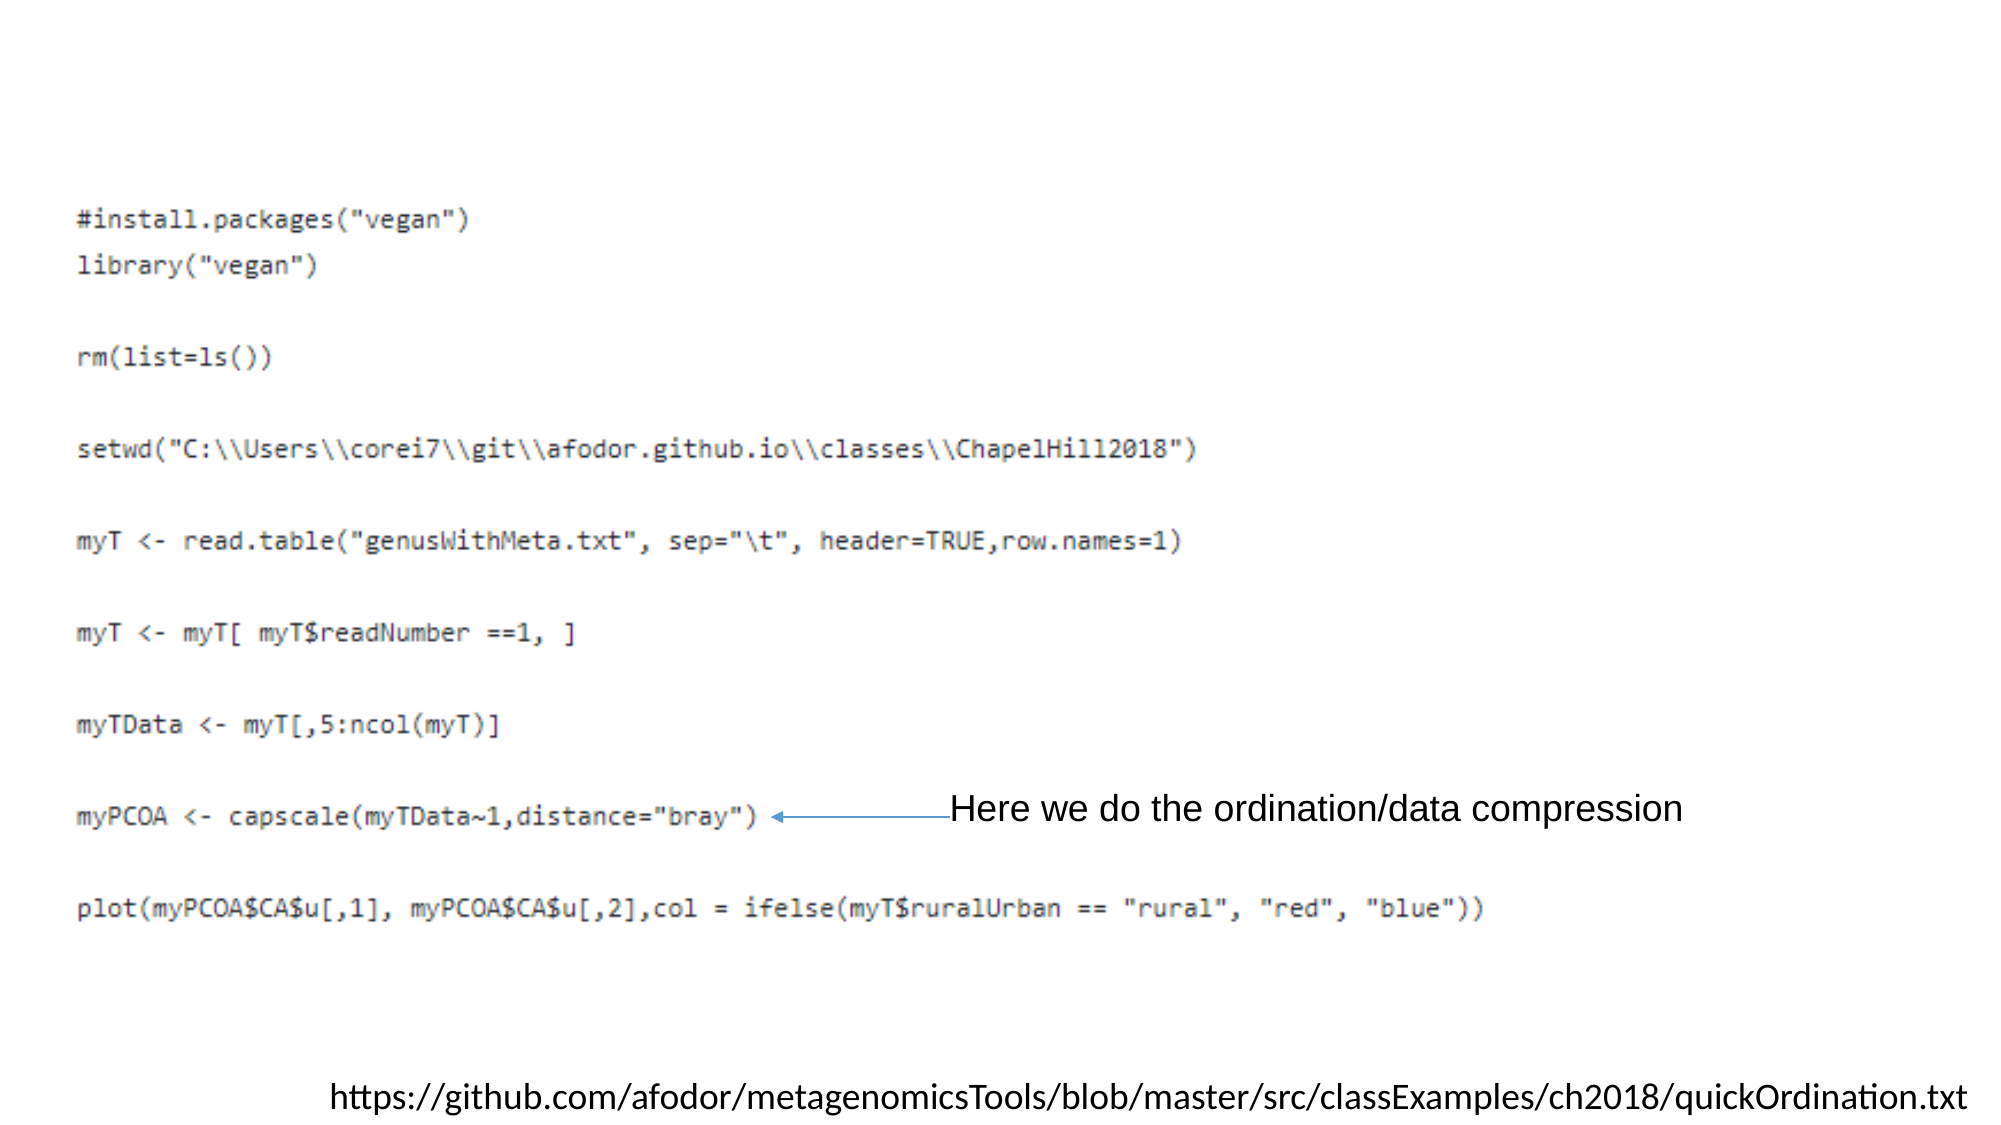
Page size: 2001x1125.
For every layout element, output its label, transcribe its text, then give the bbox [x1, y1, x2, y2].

text_box https://github.com/afodor/metagenomicsTools/blob/master/src/classExamples/ch2018/quickOrdination.txt [314, 1064, 2000, 1125]
picture [52, 169, 1563, 929]
text_box Here we do the ordination/data compression [1563, 776, 1699, 837]
